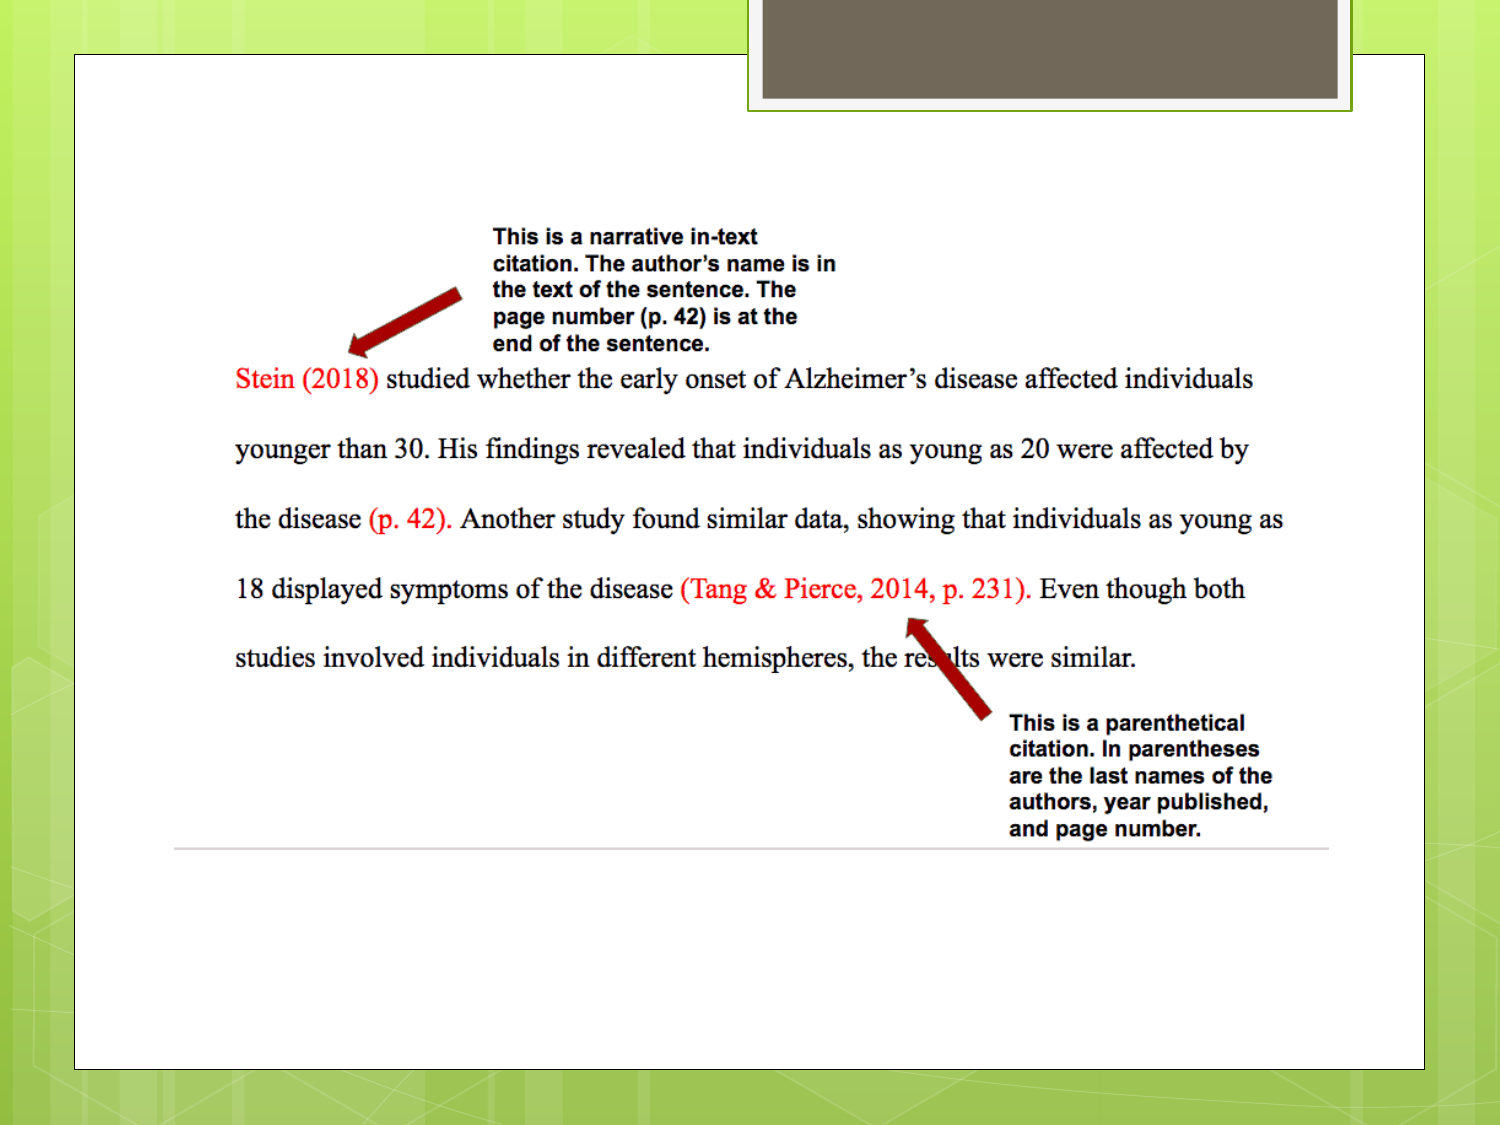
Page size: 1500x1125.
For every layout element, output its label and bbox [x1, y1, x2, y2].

picture [174, 199, 1330, 851]
